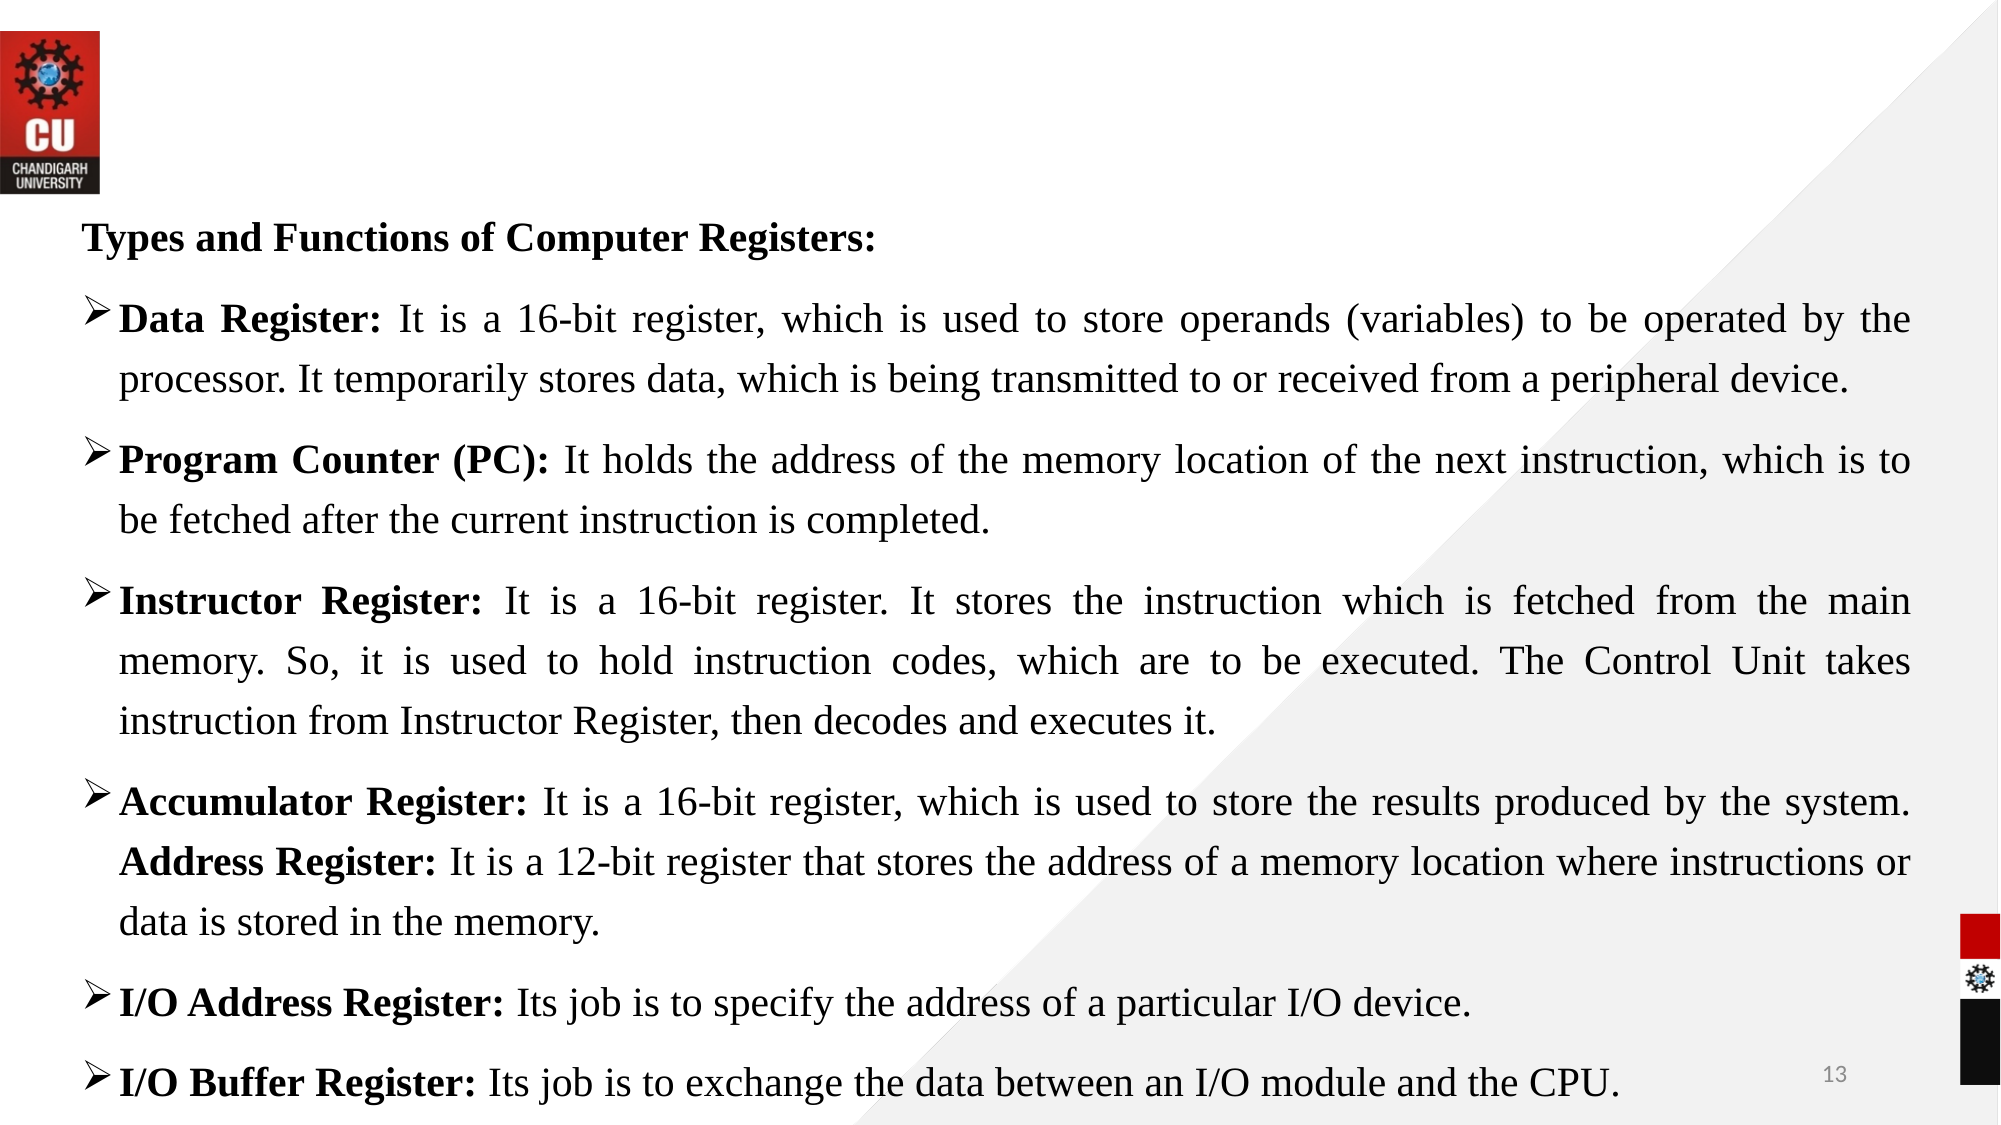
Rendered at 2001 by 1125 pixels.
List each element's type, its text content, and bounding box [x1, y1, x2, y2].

list Types and Functions of Computer Registers: Data Register: It is a 16-bit register, which is used to store operands (variables) to be operated by the processor. It temporarily stores data, which is being transmitted to or received from a peripheral device. Program Counter (PC): It holds the address of the memory location of the next instruction, which is to be fetched after the current instruction is completed. Instructor Register: It is a 16-bit register. It stores the instruction which is fetched from the main memory. So, it is used to hold instruction codes, which are to be executed. The Control Unit takes instruction from Instructor Register, then decodes and executes it. Accumulator Register: It is a 16-bit register, which is used to store the results produced by the system. Address Register: It is a 12-bit register that stores the address of a memory location where instructions or data is stored in the memory. I/O Address Register: Its job is to specify the address of a particular I/O device. I/O Buffer Register: Its job is to exchange the data between an I/O module and the CPU. [66, 192, 1928, 1089]
slide_number 13 [1412, 1042, 1863, 1103]
picture [0, 0, 2001, 1125]
